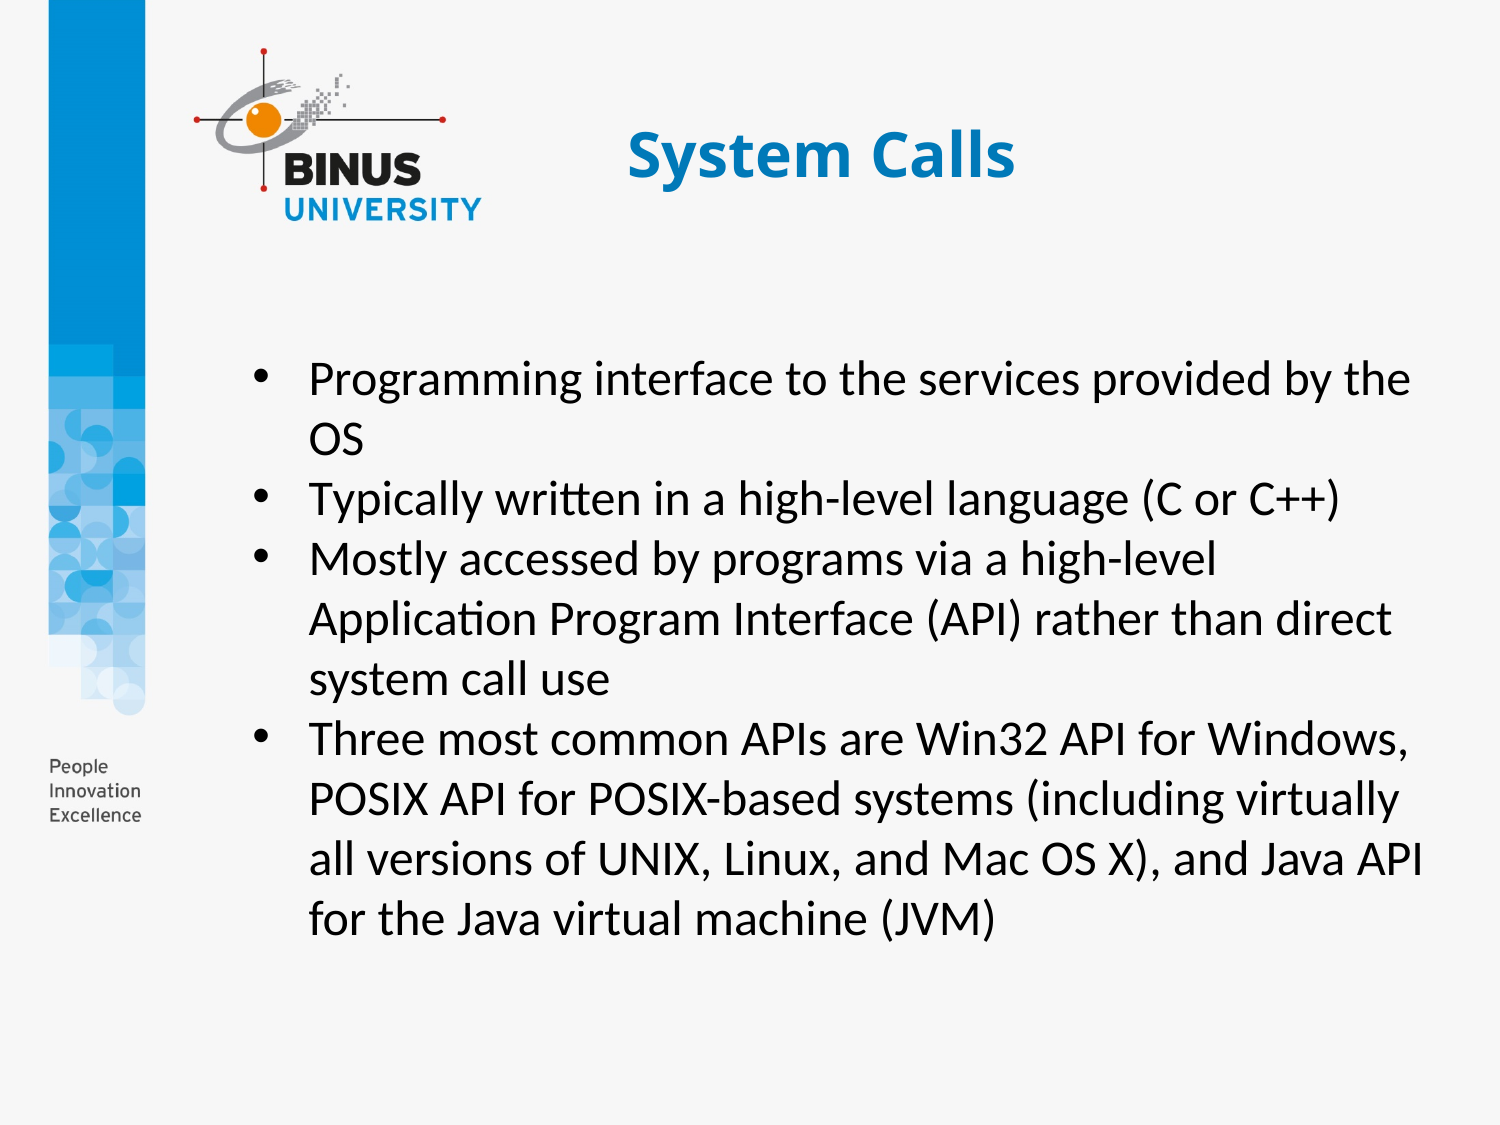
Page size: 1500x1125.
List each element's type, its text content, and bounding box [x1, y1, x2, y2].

title System Calls [612, 87, 1438, 218]
text_box Programming interface to the services provided by the OS Typically written in a high-level language (C or C++) Mostly accessed by programs via a high-level Application Program Interface (API) rather than direct system call use Three most common APIs are Win32 API for Windows, POSIX API for POSIX-based systems (including virtually all versions of UNIX, Linux, and Mac OS X), and Java API for the Java virtual machine (JVM) [237, 337, 1471, 953]
picture [0, 0, 1500, 845]
